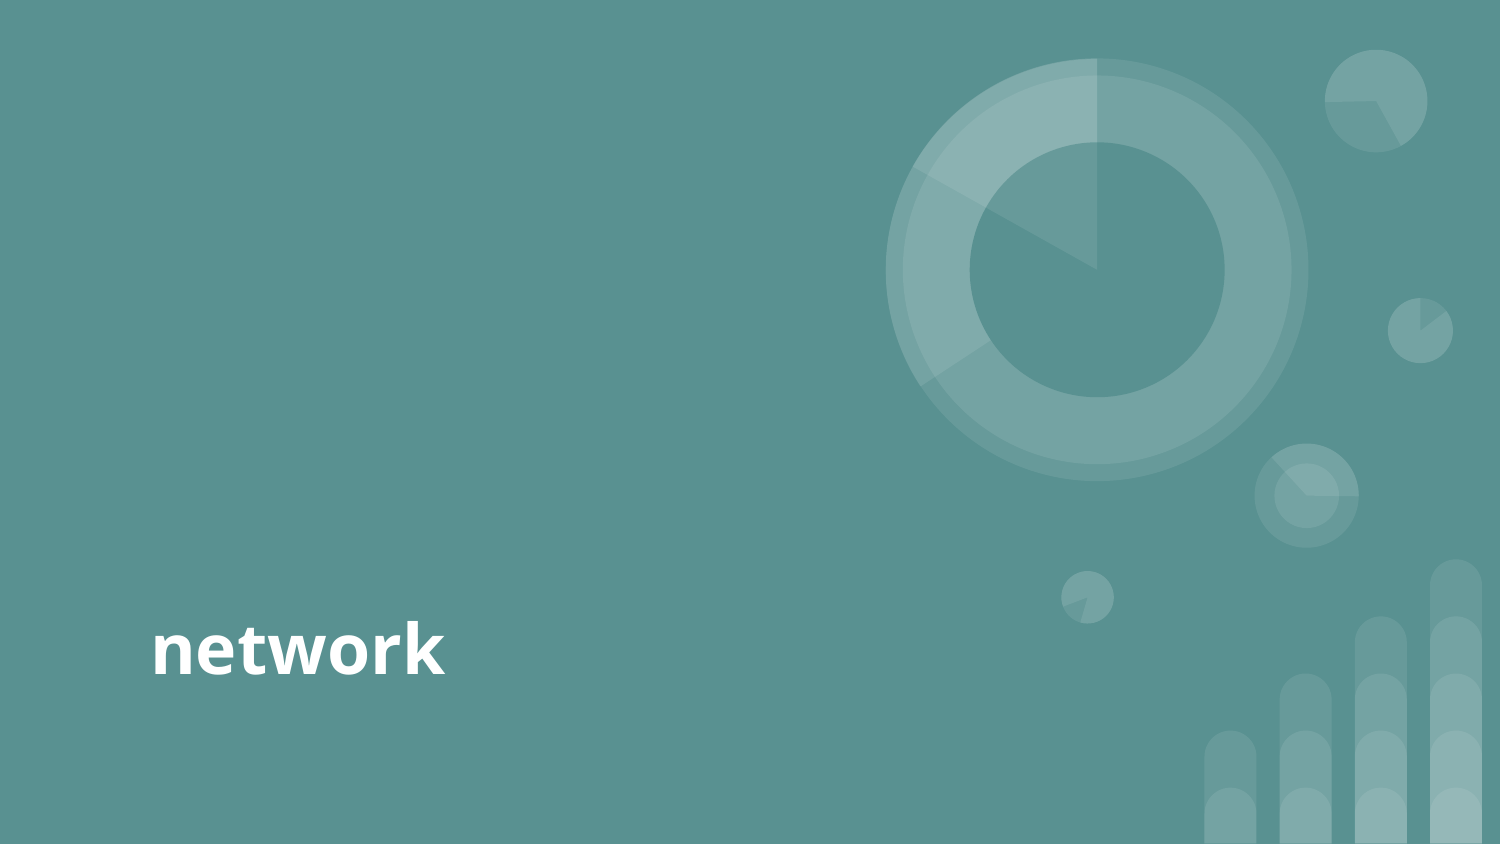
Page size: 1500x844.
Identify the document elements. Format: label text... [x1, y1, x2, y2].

subtitle network [135, 589, 834, 704]
